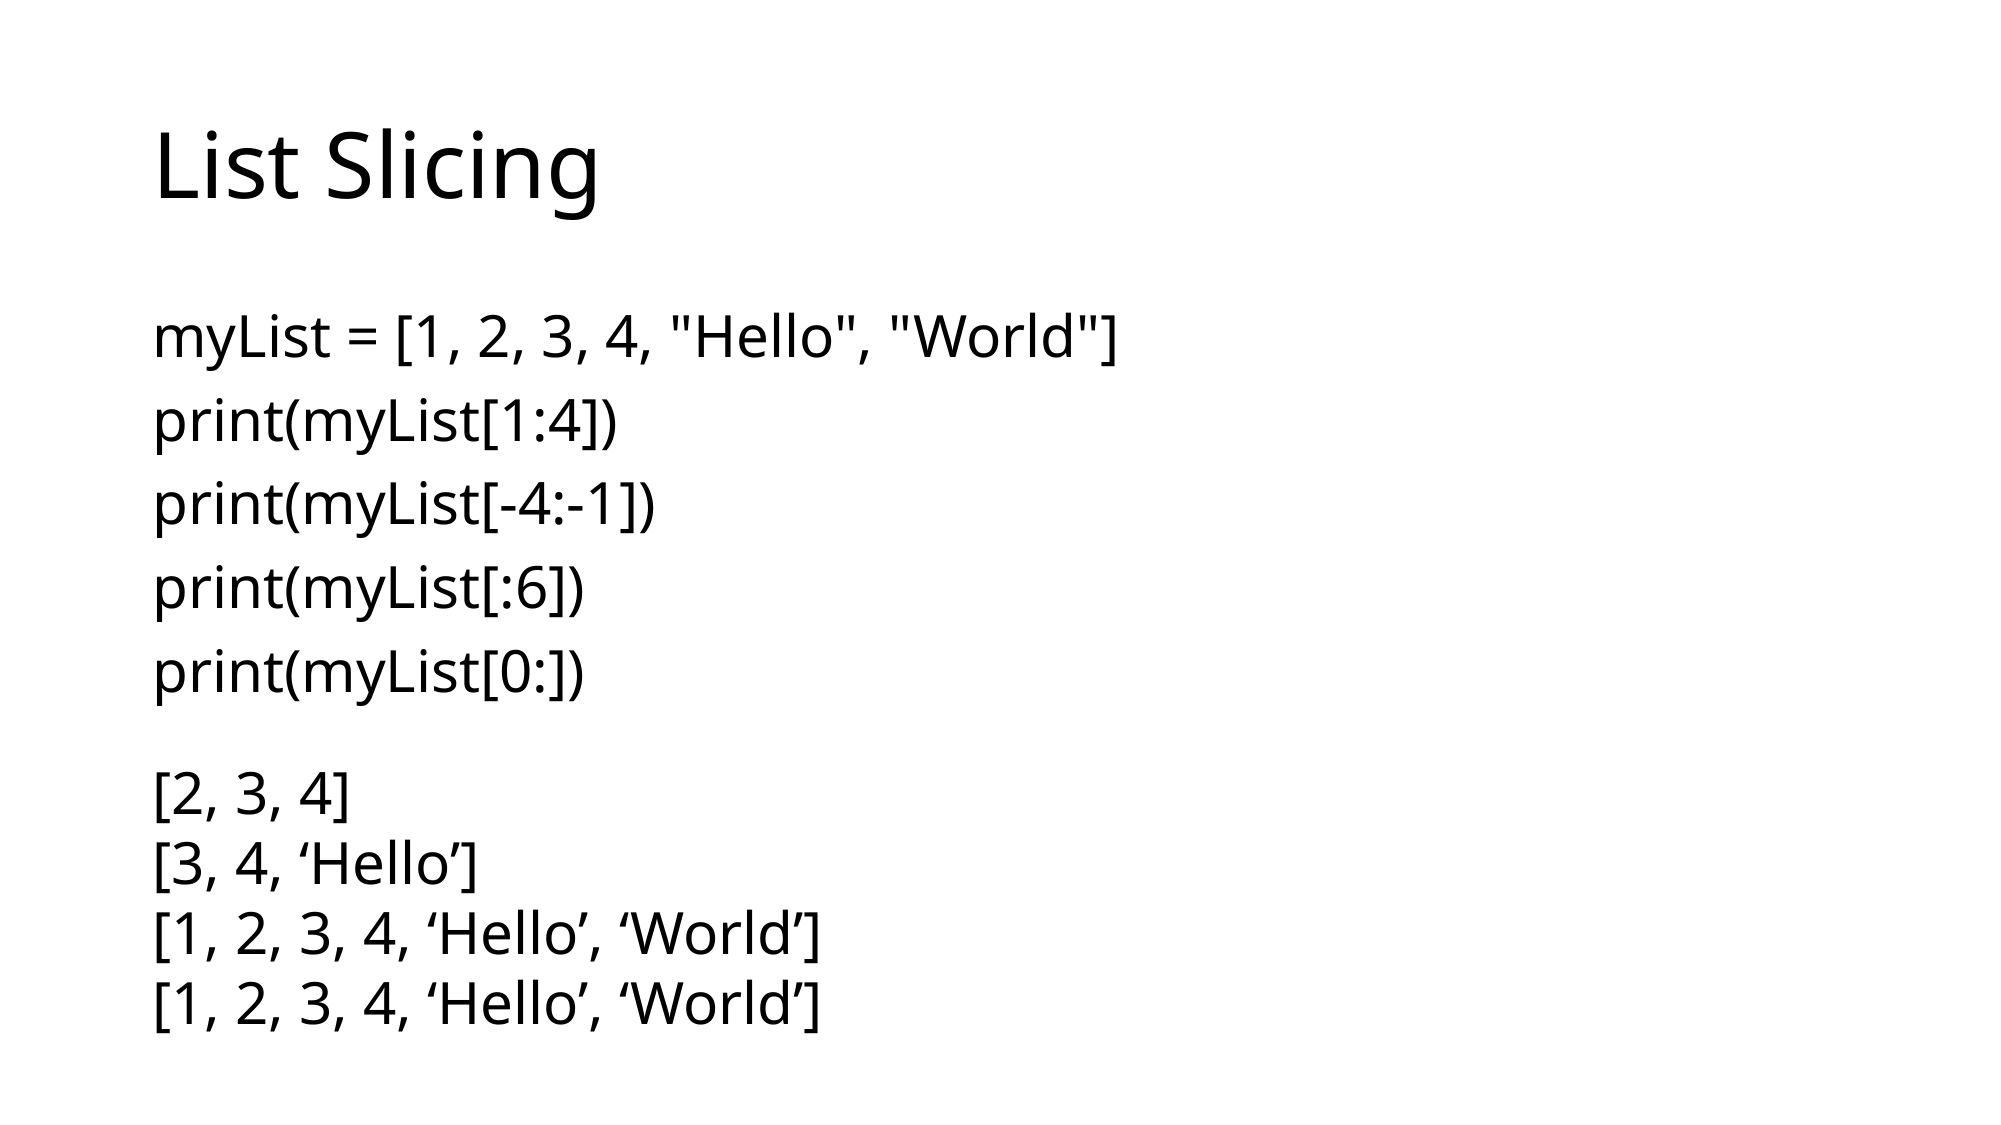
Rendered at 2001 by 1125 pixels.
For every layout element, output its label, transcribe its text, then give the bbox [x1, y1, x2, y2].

title List Slicing [137, 59, 1863, 278]
text_box [2, 3, 4] [3, 4, ‘Hello’] [1, 2, 3, 4, ‘Hello’, ‘World’] [1, 2, 3, 4, ‘Hello’, ‘World’] [137, 748, 1863, 1089]
list myList = [1, 2, 3, 4, "Hello", "World"] print(myList[1:4]) print(myList[-4:-1]) print(myList[:6]) print(myList[0:]) [137, 299, 1863, 748]
